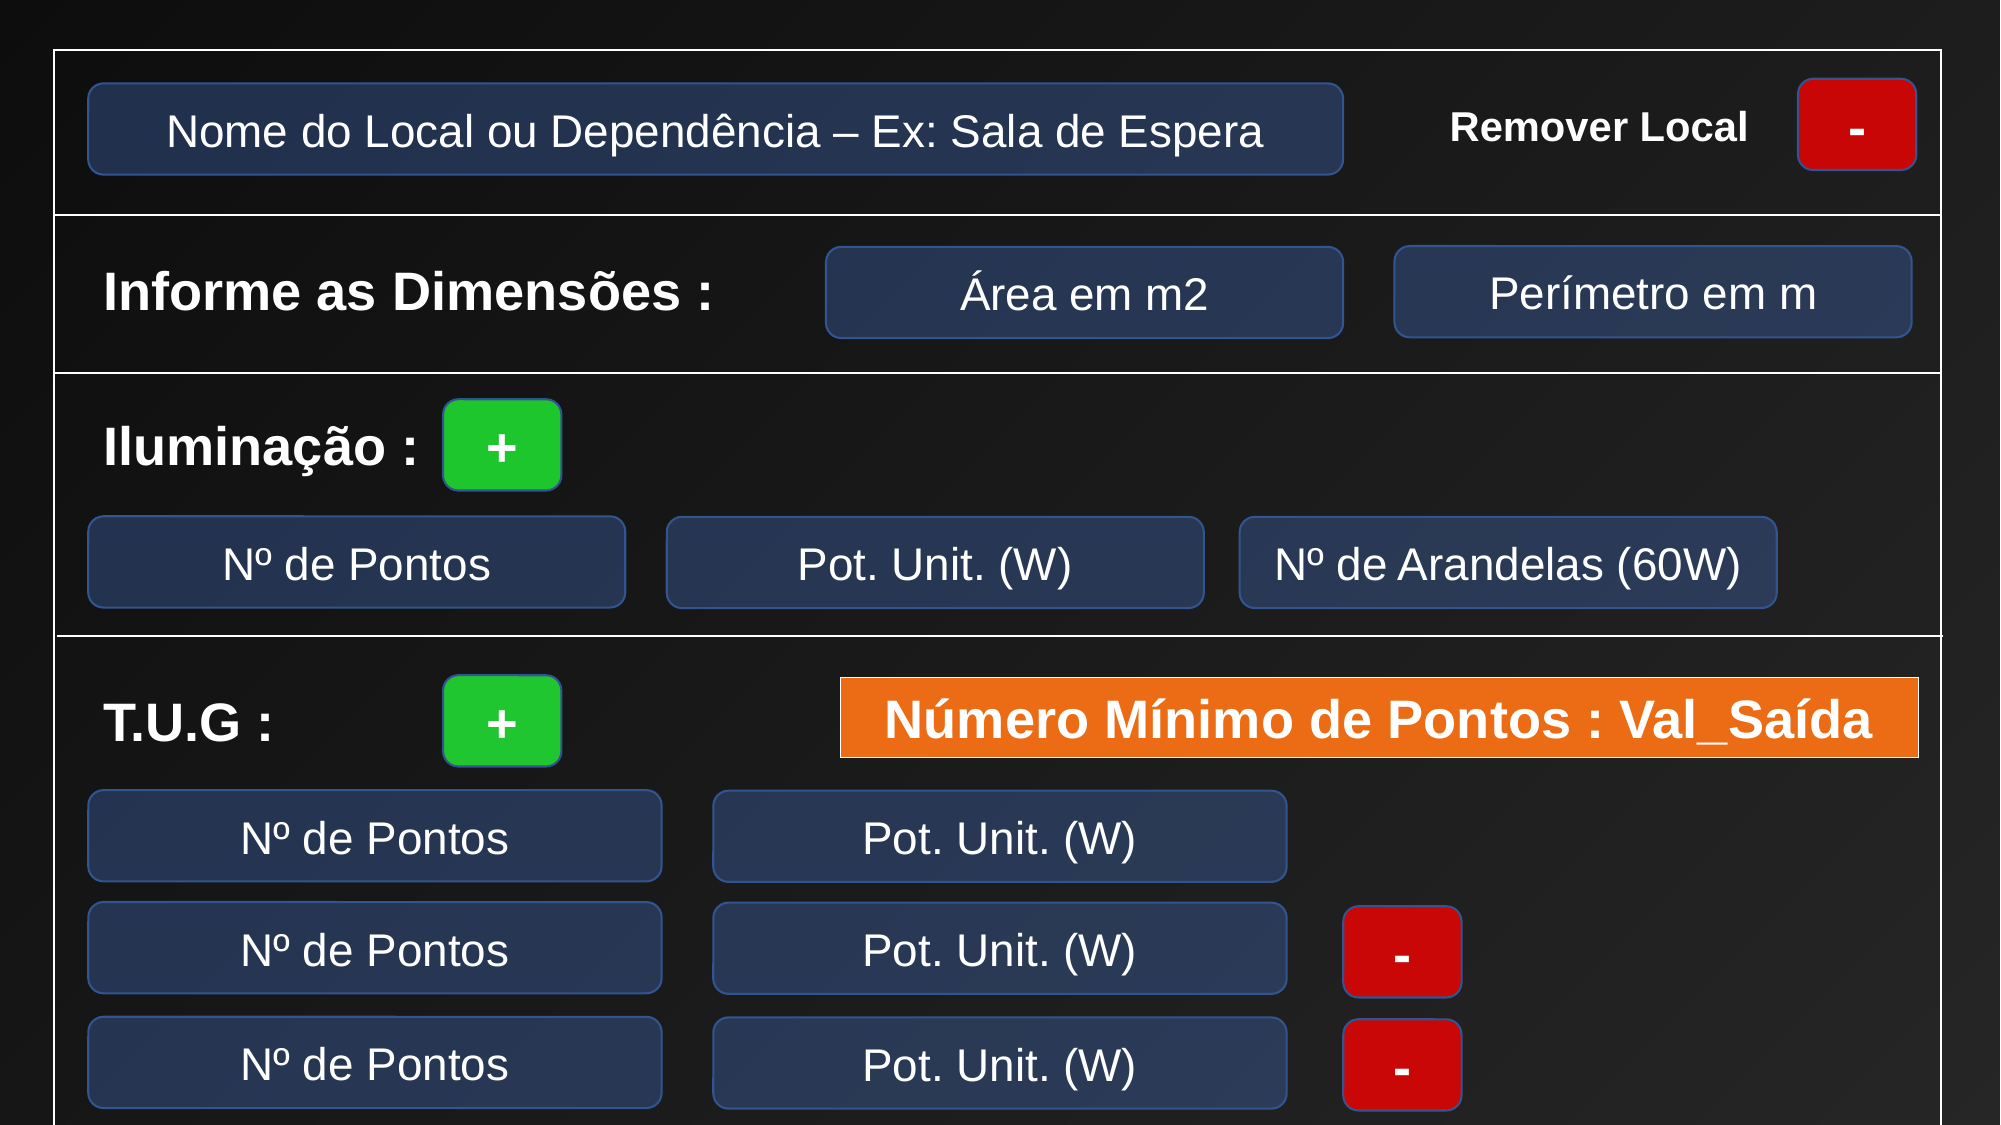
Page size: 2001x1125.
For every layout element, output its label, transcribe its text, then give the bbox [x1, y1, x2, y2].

text_box Nº de Pontos [87, 789, 663, 883]
text_box - [1342, 1018, 1463, 1112]
text_box Pot. Unit. (W) [712, 901, 1288, 995]
text_box Informe as Dimensões : [88, 249, 755, 330]
text_box Pot. Unit. (W) [712, 1016, 1288, 1110]
text_box T.U.G : [88, 679, 443, 760]
text_box [53, 49, 1942, 1125]
text_box Pot. Unit. (W) [665, 515, 1205, 610]
text_box Nº de Pontos [87, 515, 627, 609]
text_box Iluminação : [88, 403, 443, 484]
text_box Nº de Arandelas (60W) [1238, 515, 1778, 610]
text_box + [441, 674, 563, 768]
text_box - [1342, 905, 1463, 999]
text_box Número Mínimo de Pontos : Val_Saída [840, 677, 1919, 758]
text_box Remover Local [1434, 92, 1793, 158]
text_box Nº de Pontos [87, 900, 663, 995]
text_box + [441, 398, 563, 492]
text_box Nº de Pontos [87, 1015, 663, 1110]
text_box Pot. Unit. (W) [712, 789, 1288, 883]
text_box Nome do Local ou Dependência – Ex: Sala de Espera [87, 82, 1345, 176]
text_box Perímetro em m [1393, 244, 1913, 339]
text_box - [1796, 77, 1918, 172]
text_box Área em m2 [824, 245, 1345, 340]
